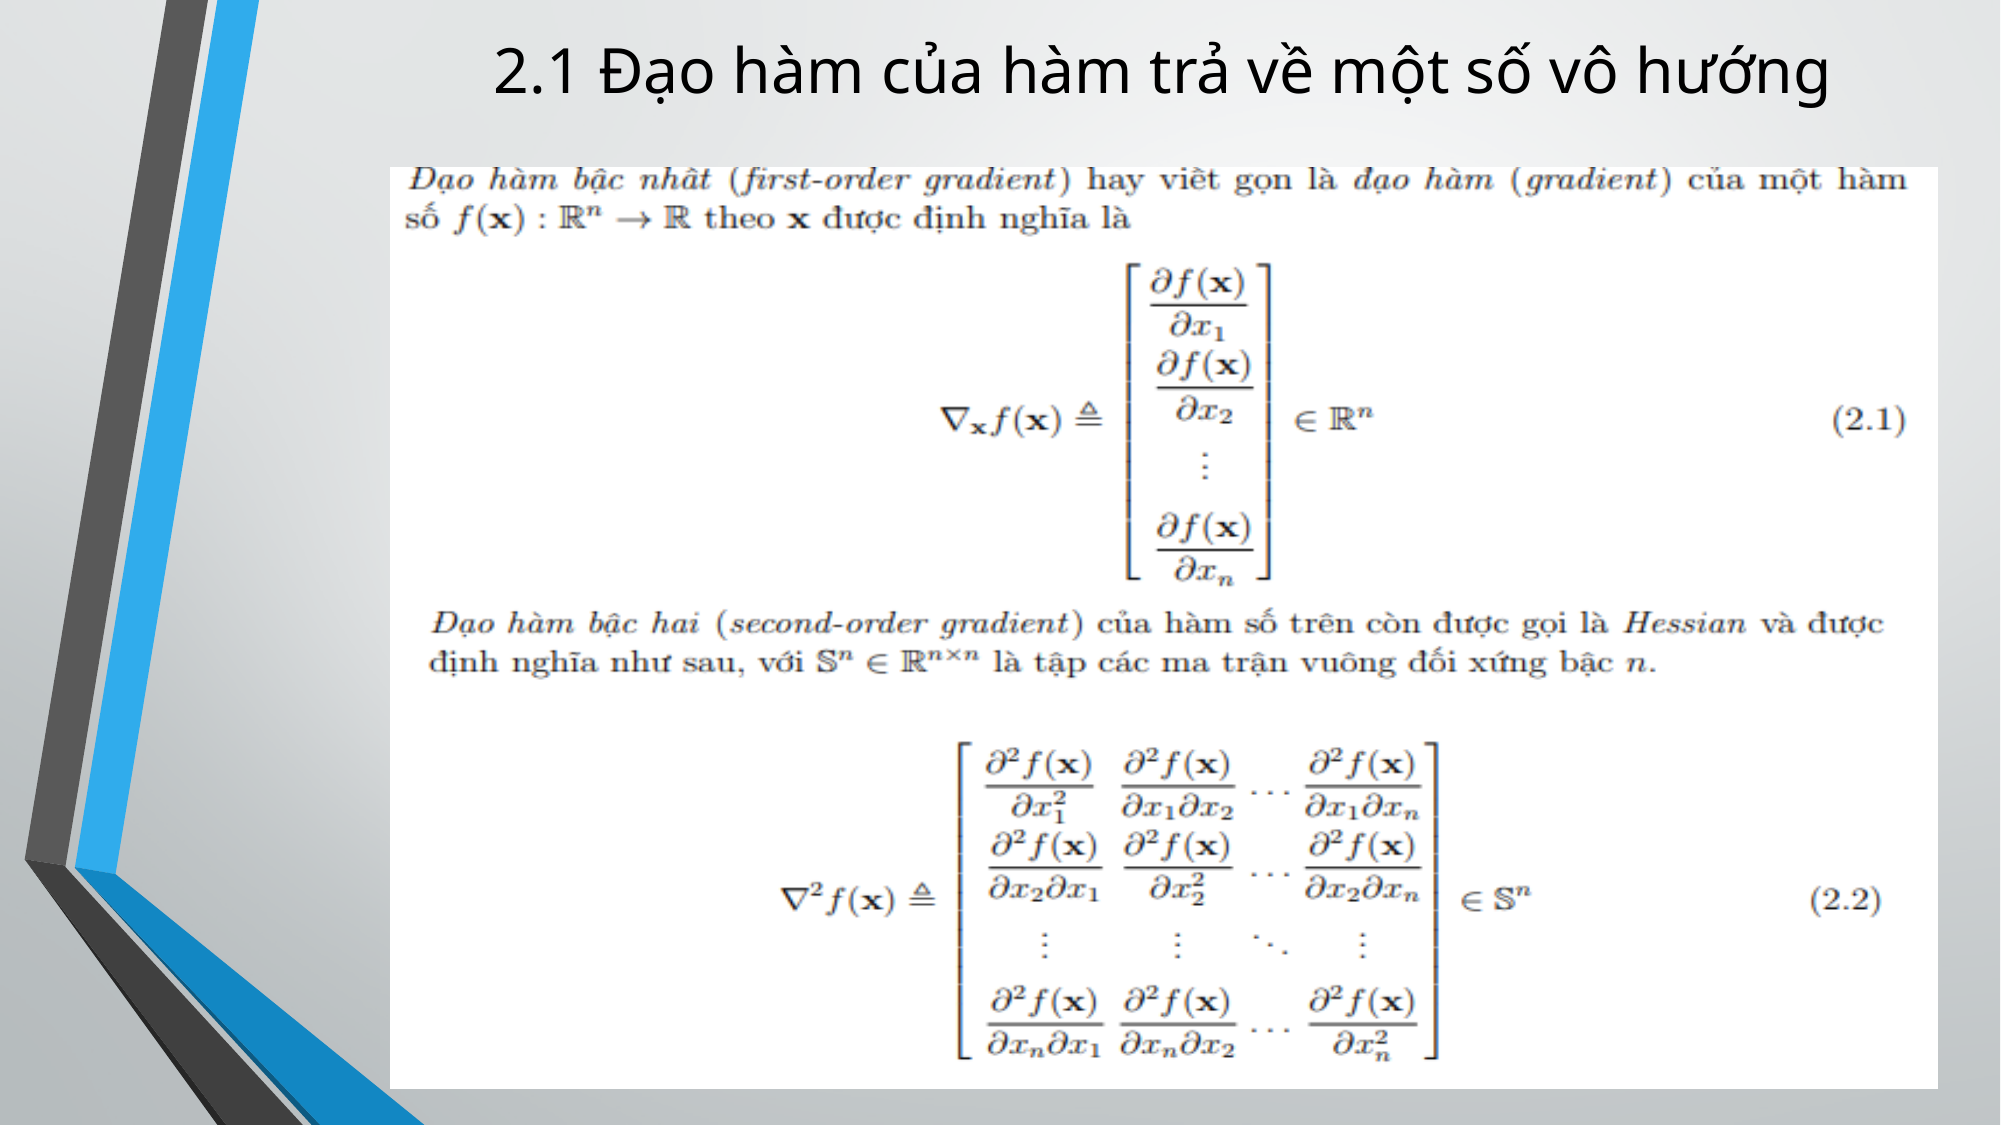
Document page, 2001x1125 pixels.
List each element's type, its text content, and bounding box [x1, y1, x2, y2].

title 2.1 Đạo hàm của hàm trả về một số vô hướng [390, 0, 1938, 138]
picture [389, 166, 1938, 1089]
